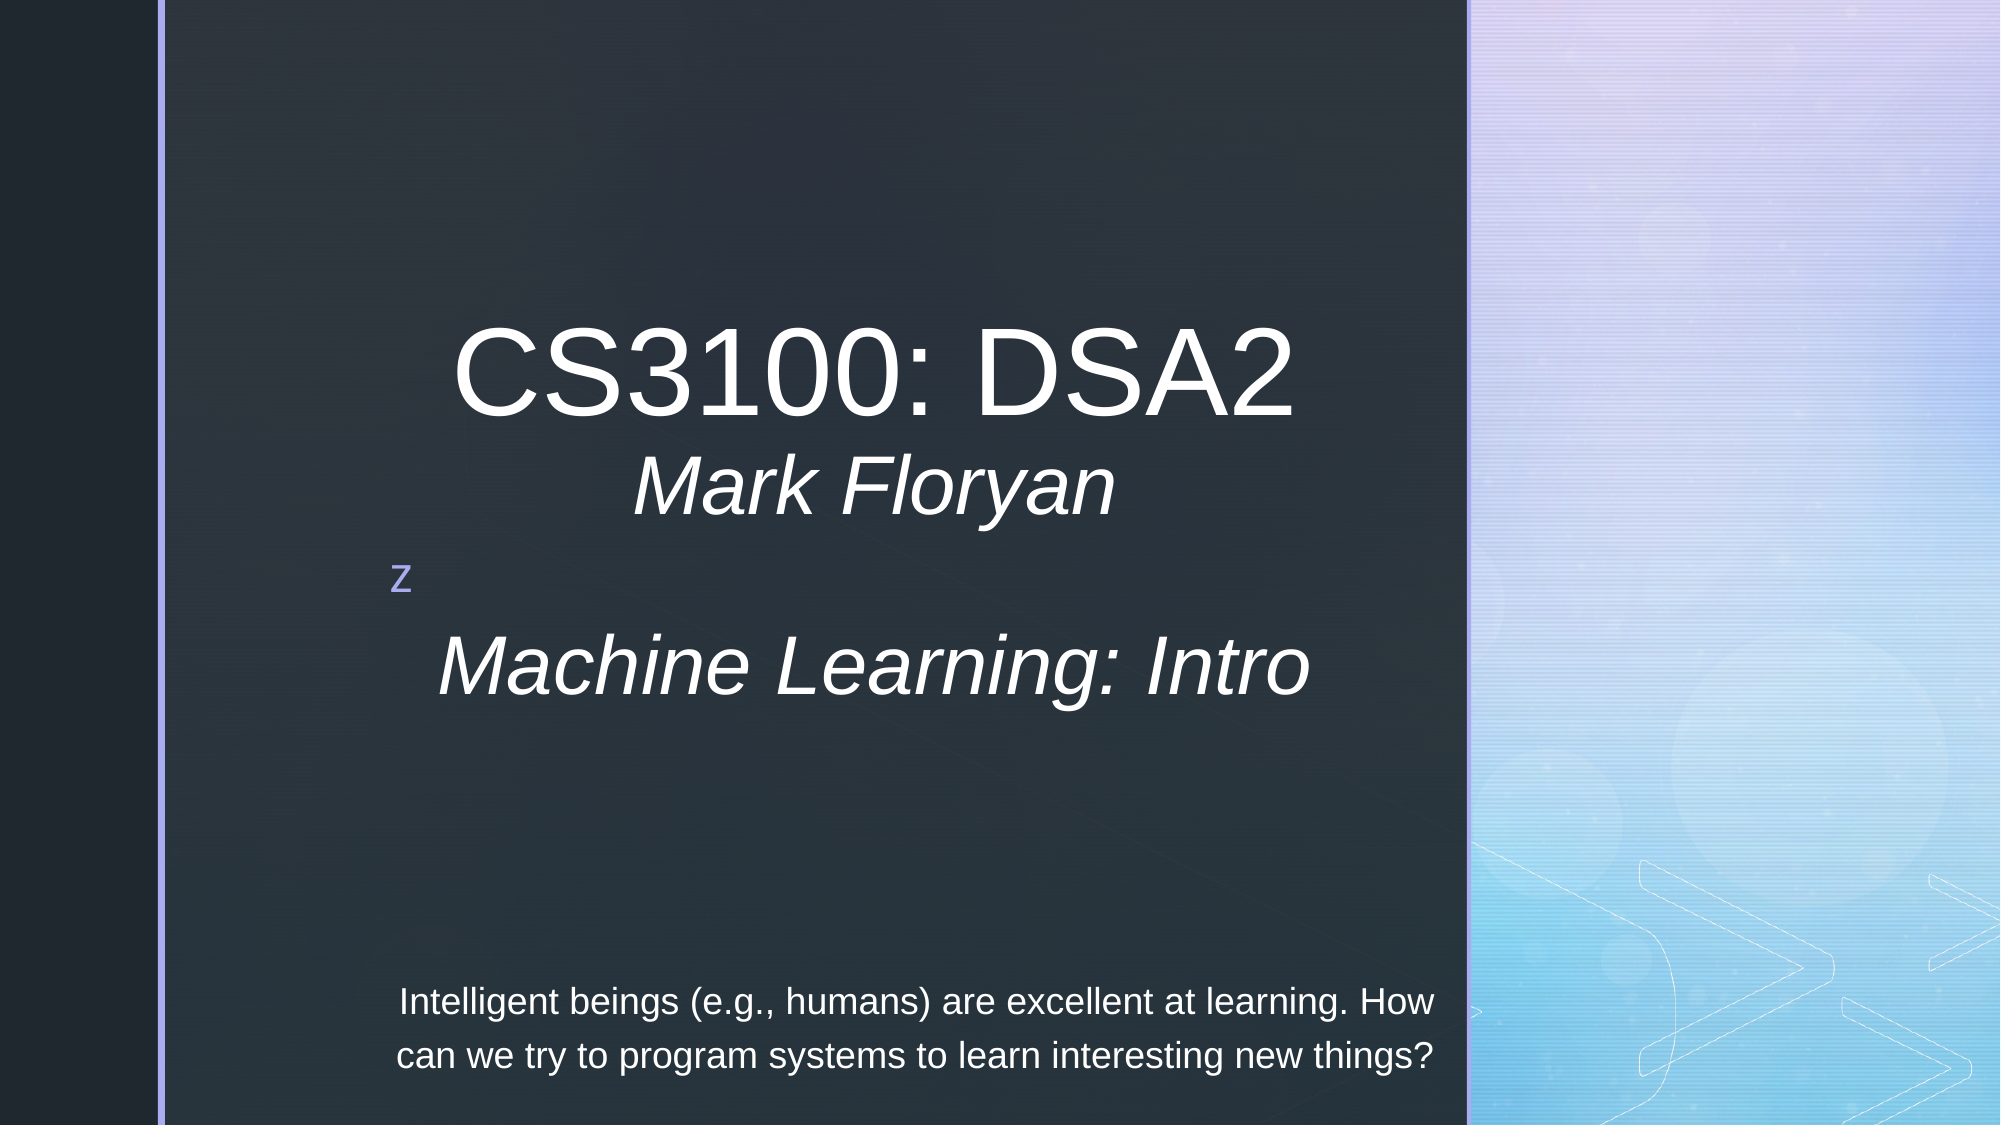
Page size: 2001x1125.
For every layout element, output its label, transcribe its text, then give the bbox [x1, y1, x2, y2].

title CS3100: DSA2 Mark Floryan Machine Learning: Intro [125, 299, 1625, 835]
picture [1472, 0, 2001, 1125]
subtitle Intelligent beings (e.g., humans) are excellent at learning. How can we try to program systems to learn interesting new things? [358, 957, 1450, 1084]
